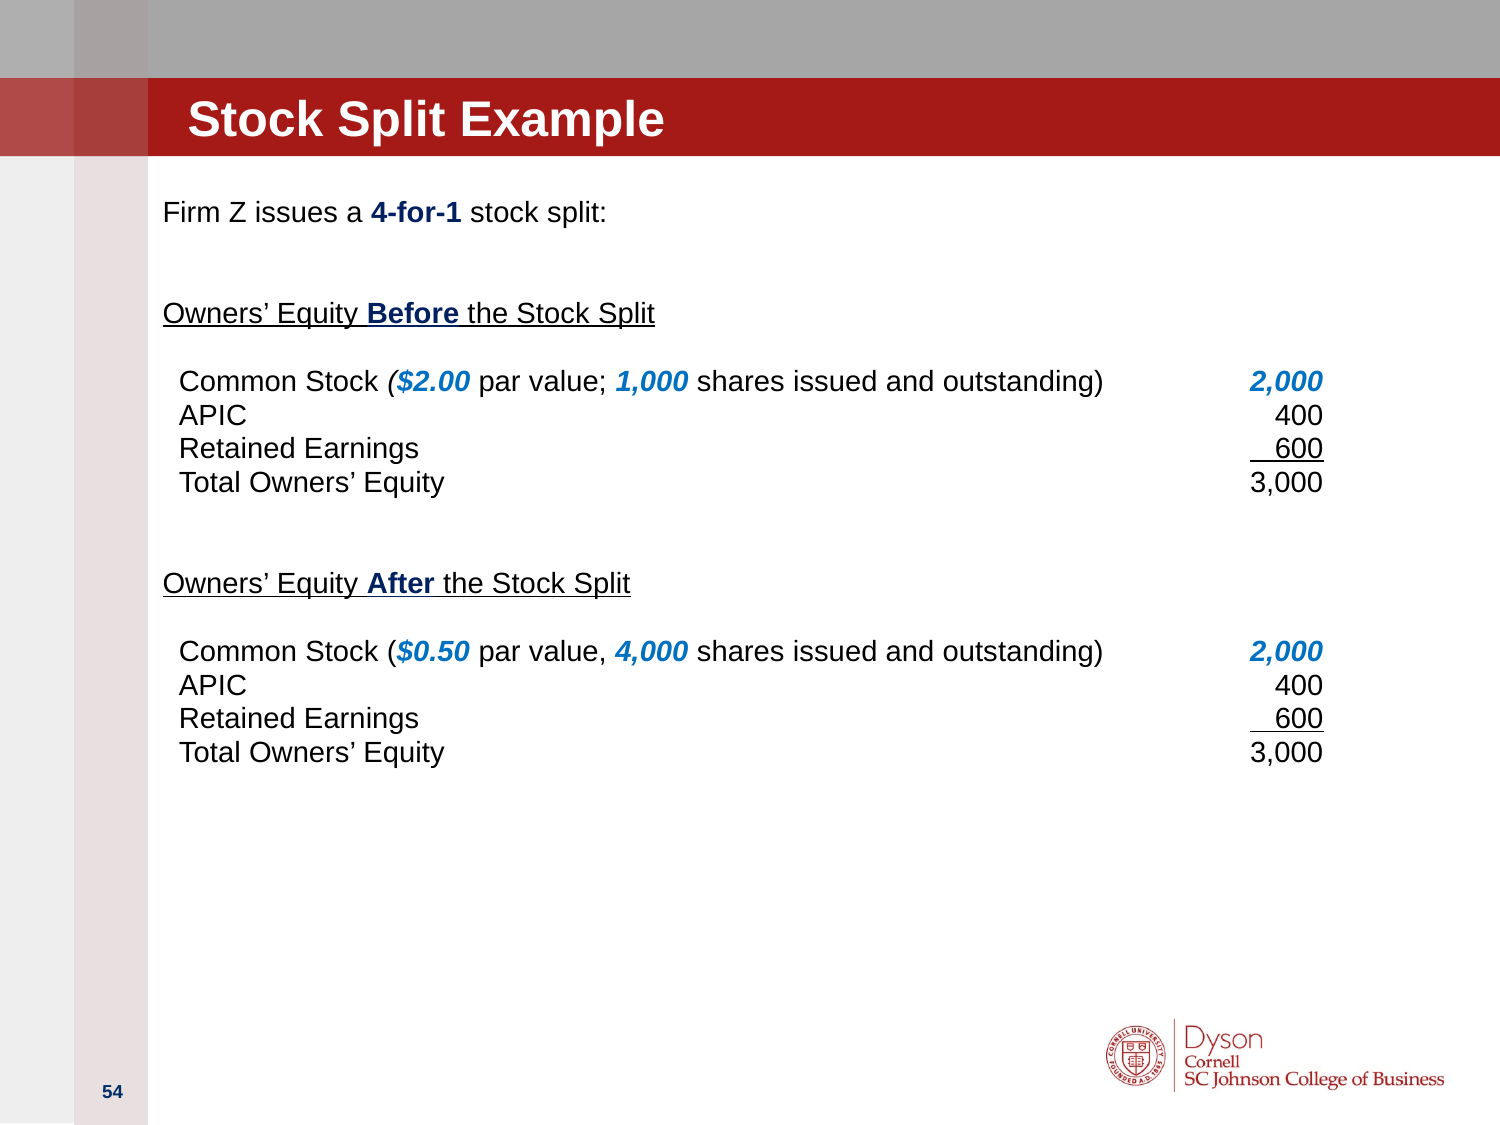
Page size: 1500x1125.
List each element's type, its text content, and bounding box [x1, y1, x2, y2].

list Firm Z issues a 4-for-1 stock split: Owners’ Equity Before the Stock Split Common Stock ($2.00 par value; 1,000 shares issued and outstanding) 2,000 APIC 400 Retained Earnings 600 Total Owners’ Equity 3,000 Owners’ Equity After the Stock Split Common Stock ($0.50 par value, 4,000 shares issued and outstanding) 2,000 APIC 400 Retained Earnings 600 Total Owners’ Equity 3,000 [162, 200, 1463, 1000]
picture [1106, 1019, 1444, 1092]
title Stock Split Example [187, 46, 1425, 147]
slide_number 54 [74, 1071, 151, 1125]
